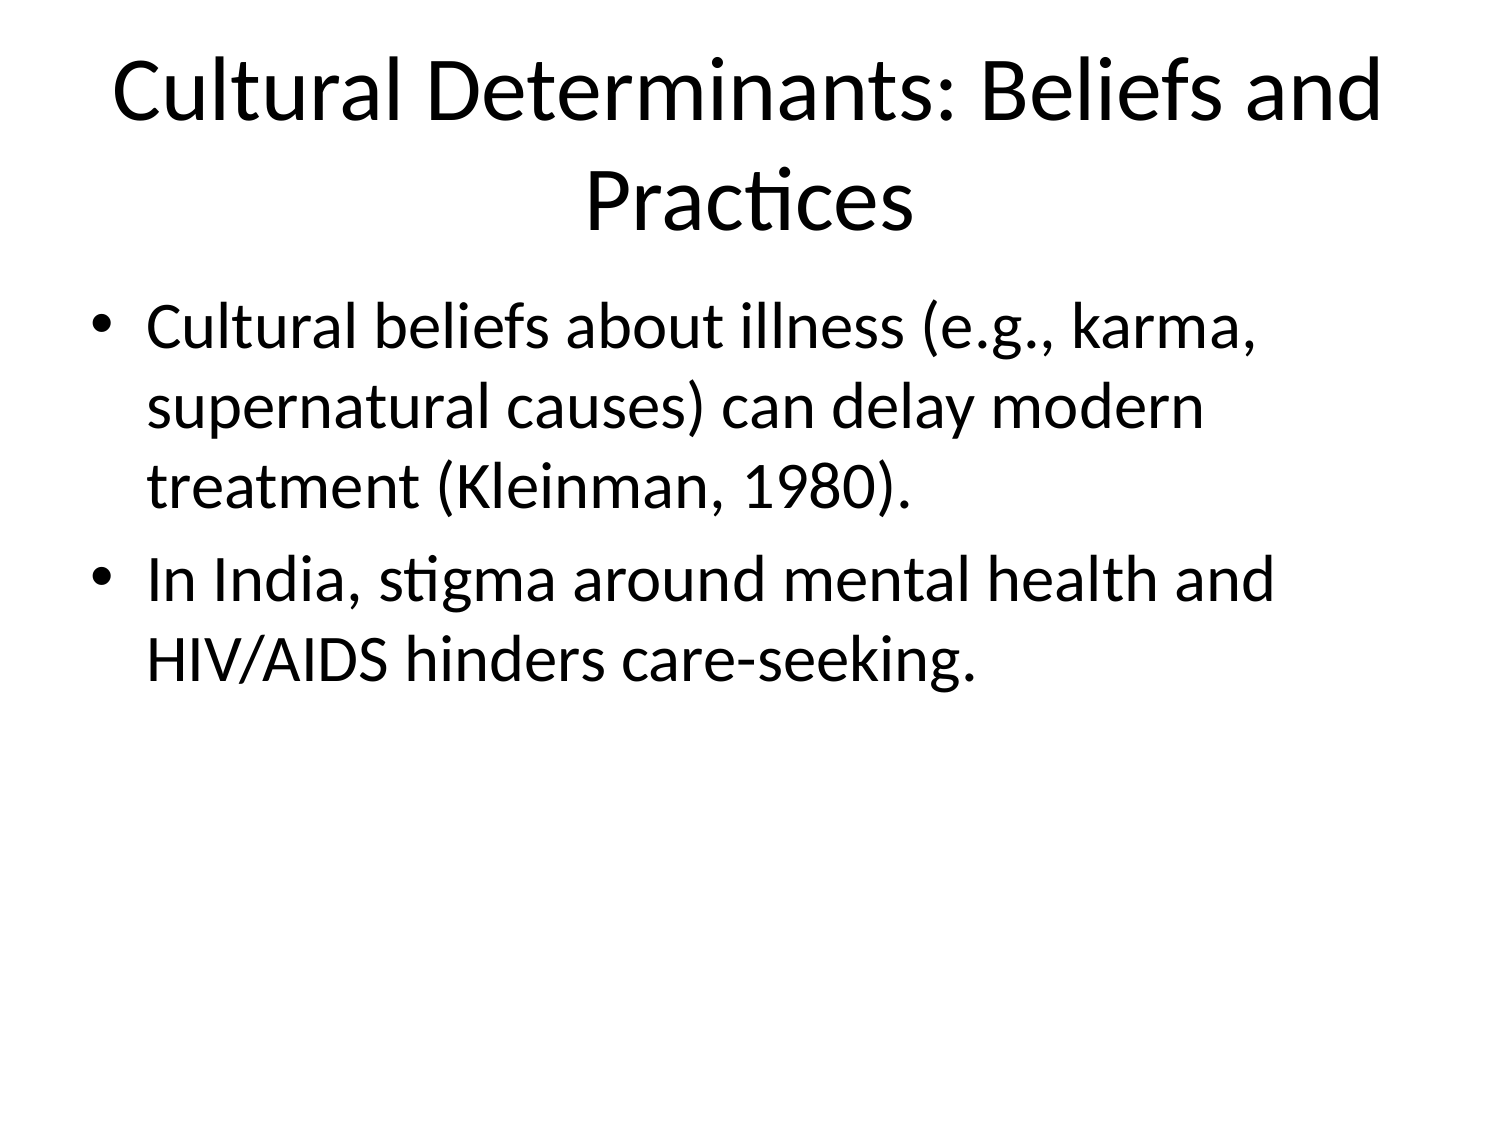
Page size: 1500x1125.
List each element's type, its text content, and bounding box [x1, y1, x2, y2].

list Cultural beliefs about illness (e.g., karma, supernatural causes) can delay modern treatment (Kleinman, 1980). In India, stigma around mental health and HIV/AIDS hinders care-seeking. [75, 274, 1425, 1017]
title Cultural Determinants: Beliefs and Practices [75, 45, 1425, 233]
